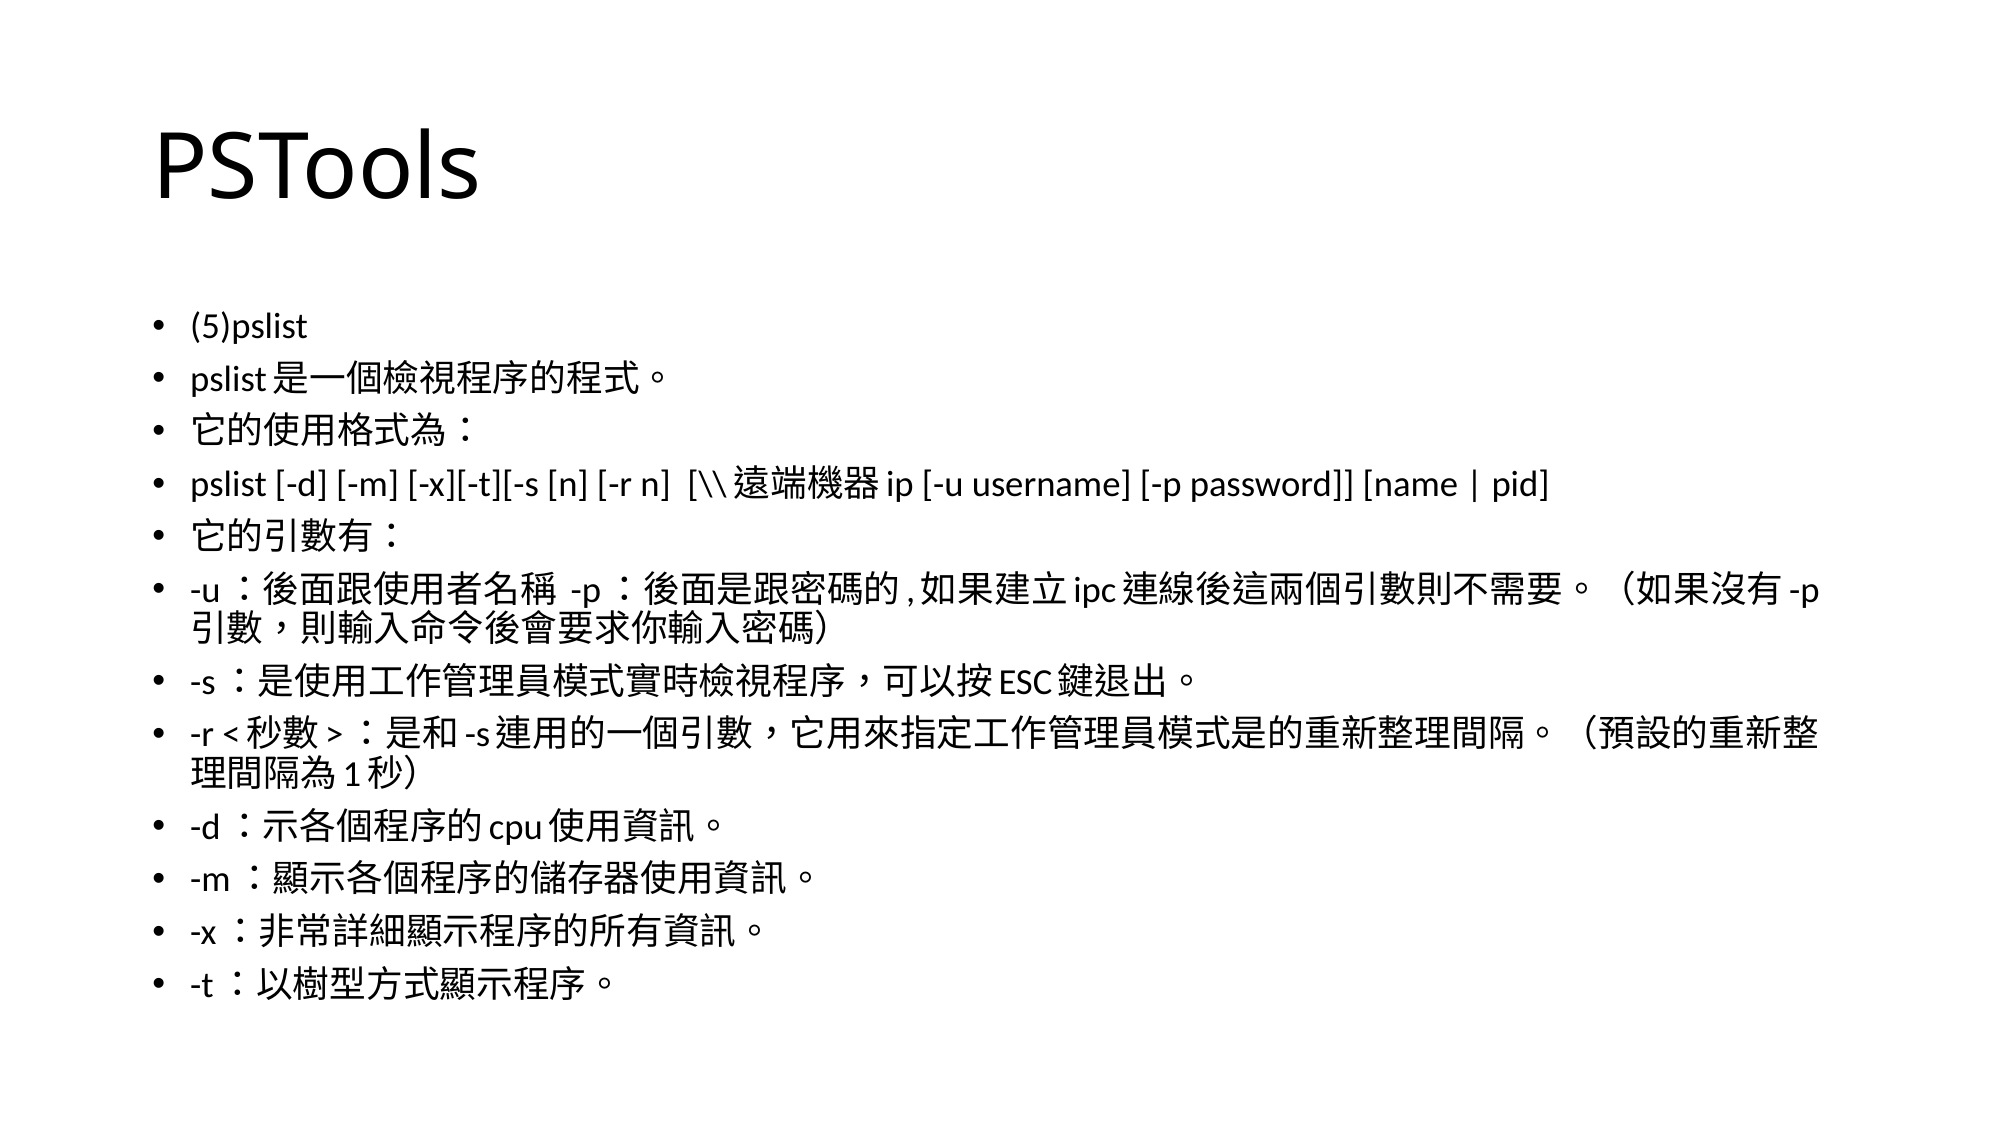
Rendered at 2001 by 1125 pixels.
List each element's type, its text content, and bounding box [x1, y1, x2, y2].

title PSTools [137, 59, 1863, 278]
list (5)pslist pslist是一個檢視程序的程式。 它的使用格式為： pslist [-d] [-m] [-x][-t][-s [n] [-r n] [\\遠端機器ip [-u username] [-p password]] [name | pid] 它的引數有： -u：後面跟使用者名稱 -p：後面是跟密碼的,如果建立ipc連線後這兩個引數則不需要。（如果沒有-p引數，則輸入命令後會要求你輸入密碼） -s：是使用工作管理員模式實時檢視程序，可以按ESC鍵退出。 -r <秒數>：是和-s連用的一個引數，它用來指定工作管理員模式是的重新整理間隔。（預設的重新整理間隔為1秒） -d：示各個程序的cpu使用資訊。 -m：顯示各個程序的儲存器使用資訊。 -x：非常詳細顯示程序的所有資訊。 -t：以樹型方式顯示程序。 [137, 299, 1863, 1014]
